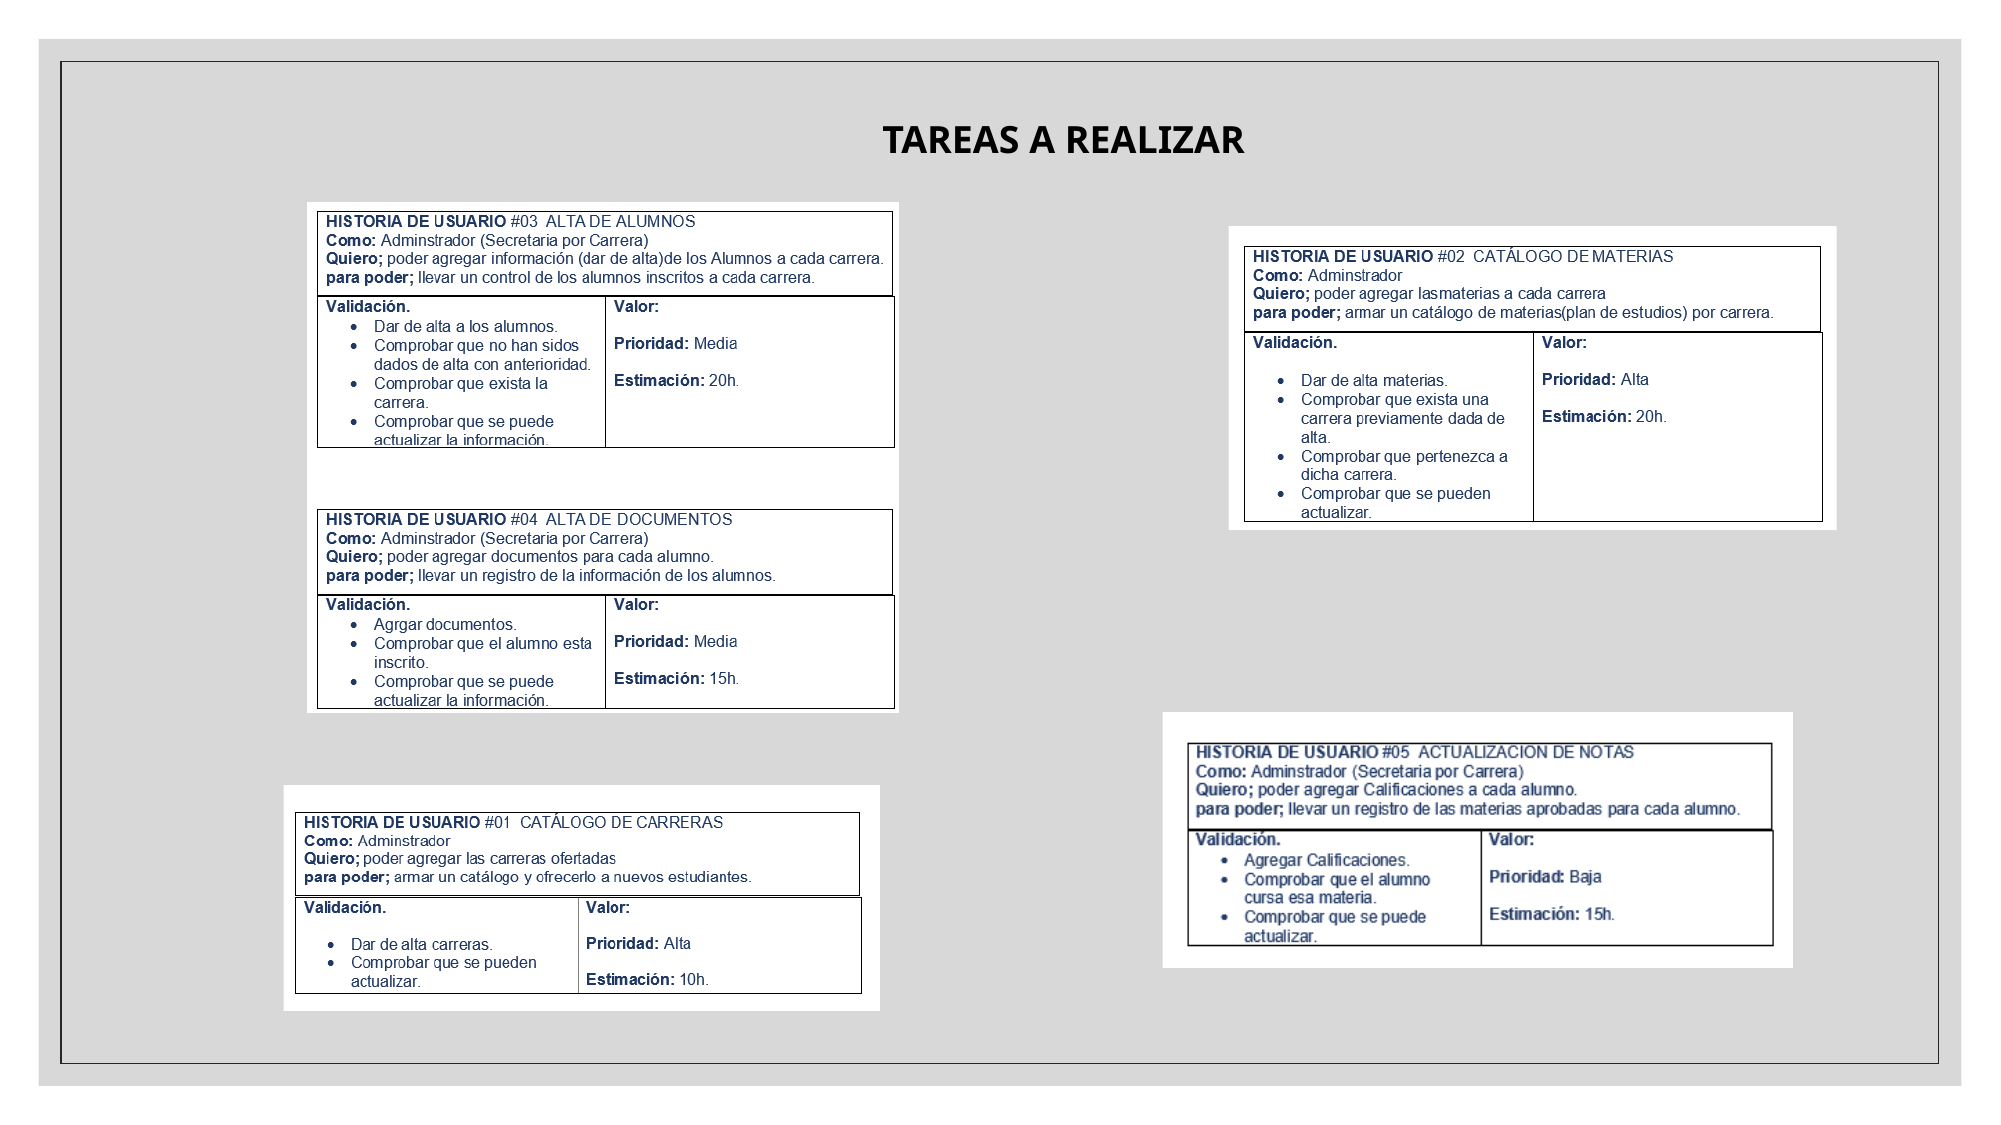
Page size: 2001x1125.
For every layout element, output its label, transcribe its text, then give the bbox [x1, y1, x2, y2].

picture [1228, 226, 1837, 530]
picture [283, 784, 880, 1011]
picture [307, 202, 899, 713]
picture [1162, 712, 1794, 968]
text_box TAREAS A REALIZAR [827, 108, 1300, 169]
